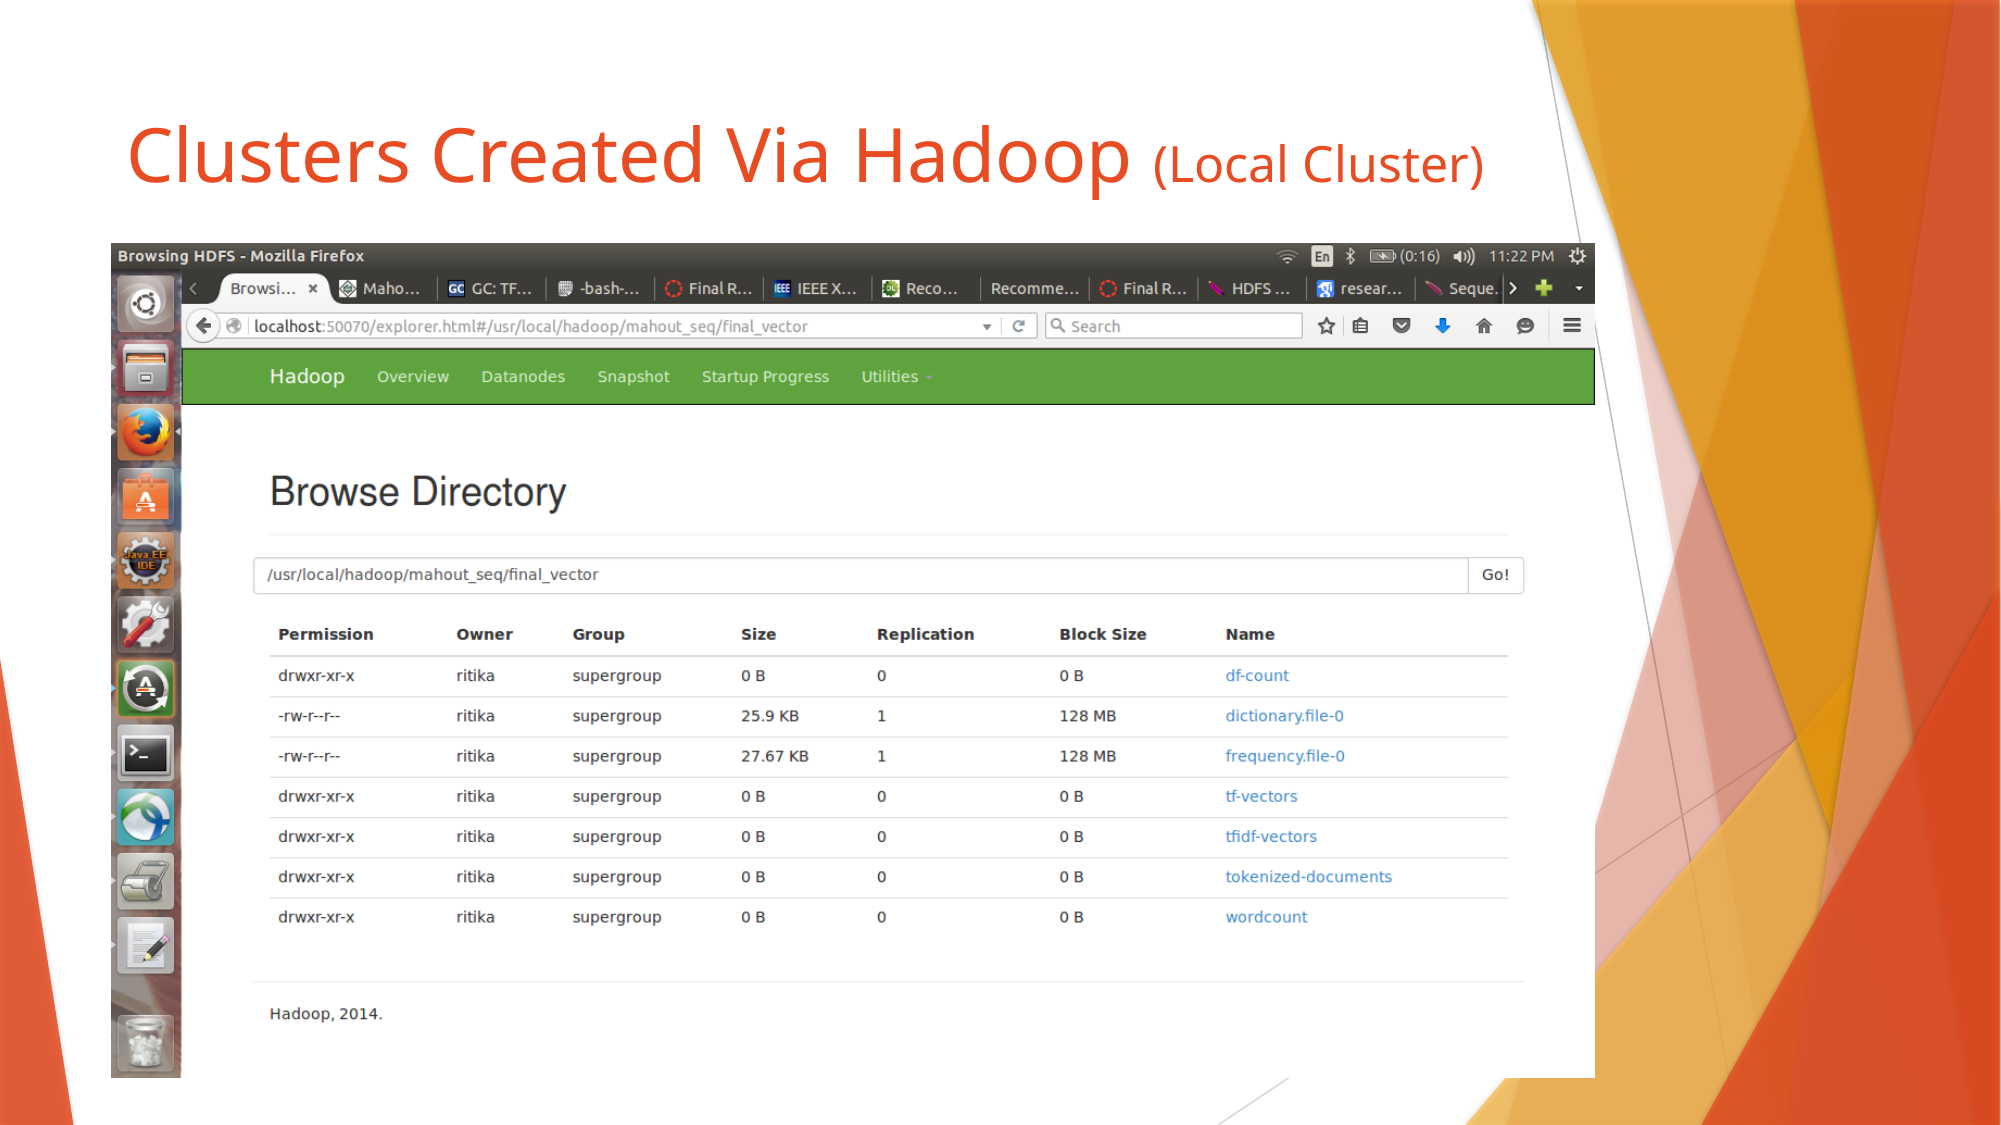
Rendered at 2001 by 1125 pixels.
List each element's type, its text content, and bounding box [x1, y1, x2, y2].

title Clusters Created Via Hadoop (Local Cluster) [111, 99, 1522, 242]
picture [110, 242, 1596, 1079]
